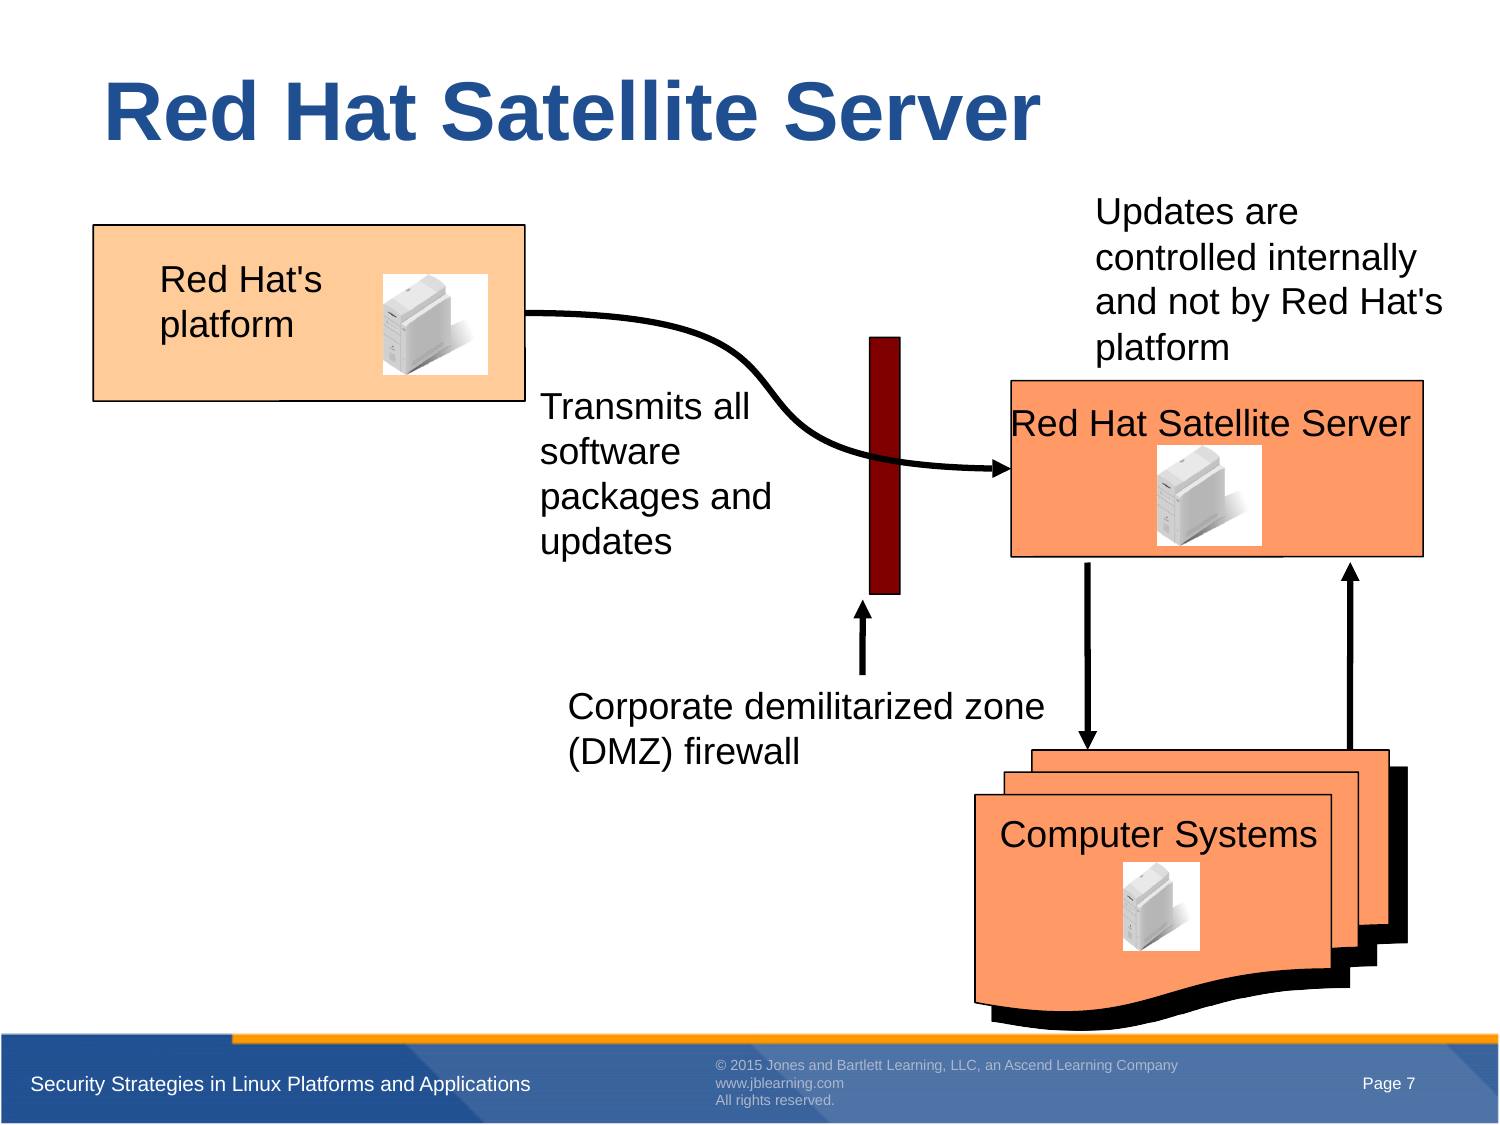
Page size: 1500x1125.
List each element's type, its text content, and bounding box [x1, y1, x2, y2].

text_box [975, 750, 1390, 1012]
text_box Red Hat's platform [144, 247, 441, 353]
text_box [856, 599, 869, 676]
text_box Red Hat Satellite Server [1015, 391, 1371, 452]
title Red Hat Satellite Server [88, 49, 1451, 129]
text_box [869, 477, 900, 595]
text_box Computer Systems [984, 802, 1294, 863]
text_box [1011, 380, 1424, 557]
text_box Corporate demilitarized zone (DMZ) firewall [552, 675, 1050, 775]
picture [383, 274, 488, 376]
text_box Transmits all software packages and updates [525, 476, 788, 570]
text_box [524, 312, 1012, 469]
text_box [1344, 562, 1357, 751]
text_box [93, 224, 525, 402]
text_box [1081, 562, 1094, 751]
picture [1157, 445, 1262, 546]
picture [0, 1032, 1500, 1125]
text_box Updates are controlled internally and not by Red Hat's platform [1080, 180, 1458, 375]
picture [1122, 862, 1201, 952]
